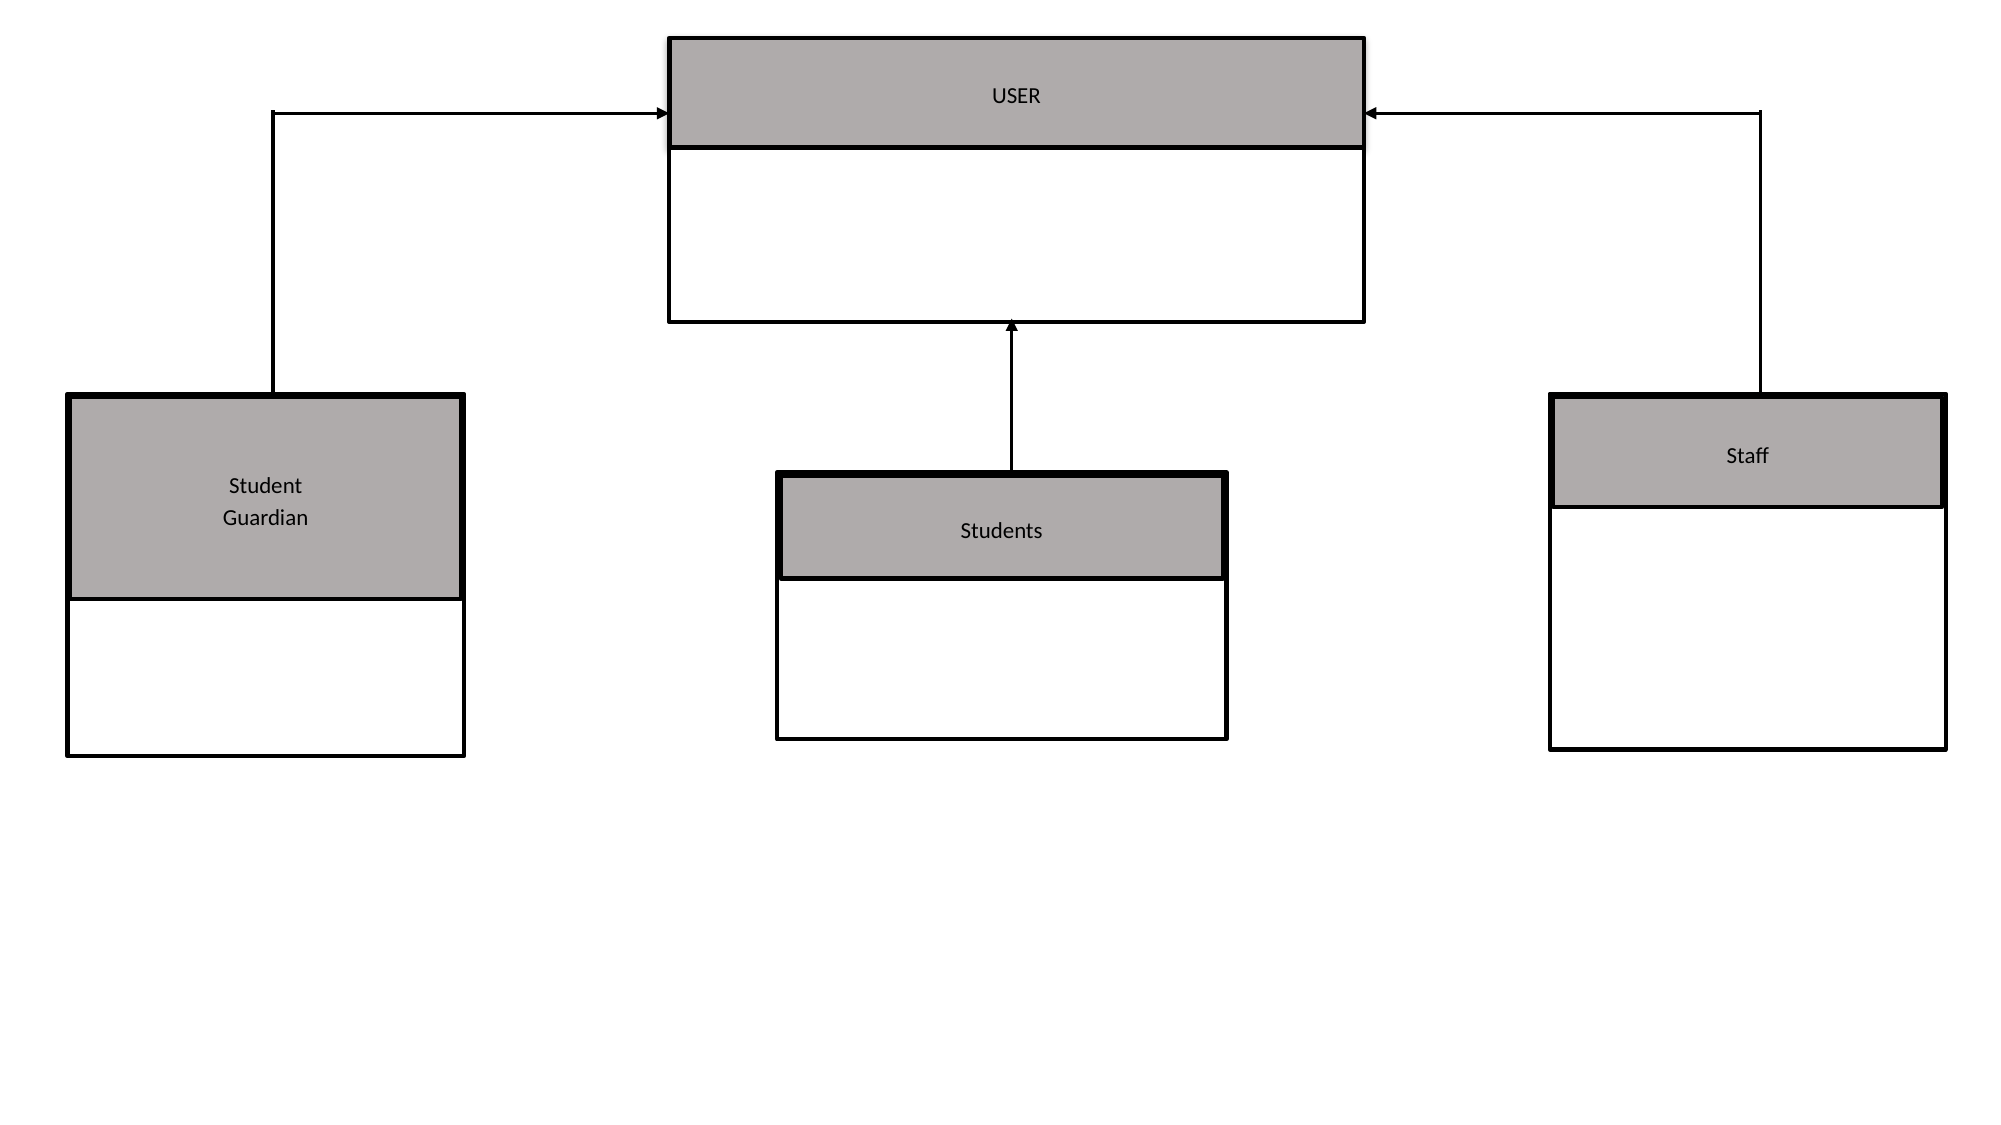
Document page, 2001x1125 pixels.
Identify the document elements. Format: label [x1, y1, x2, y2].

text_box [67, 37, 1946, 757]
